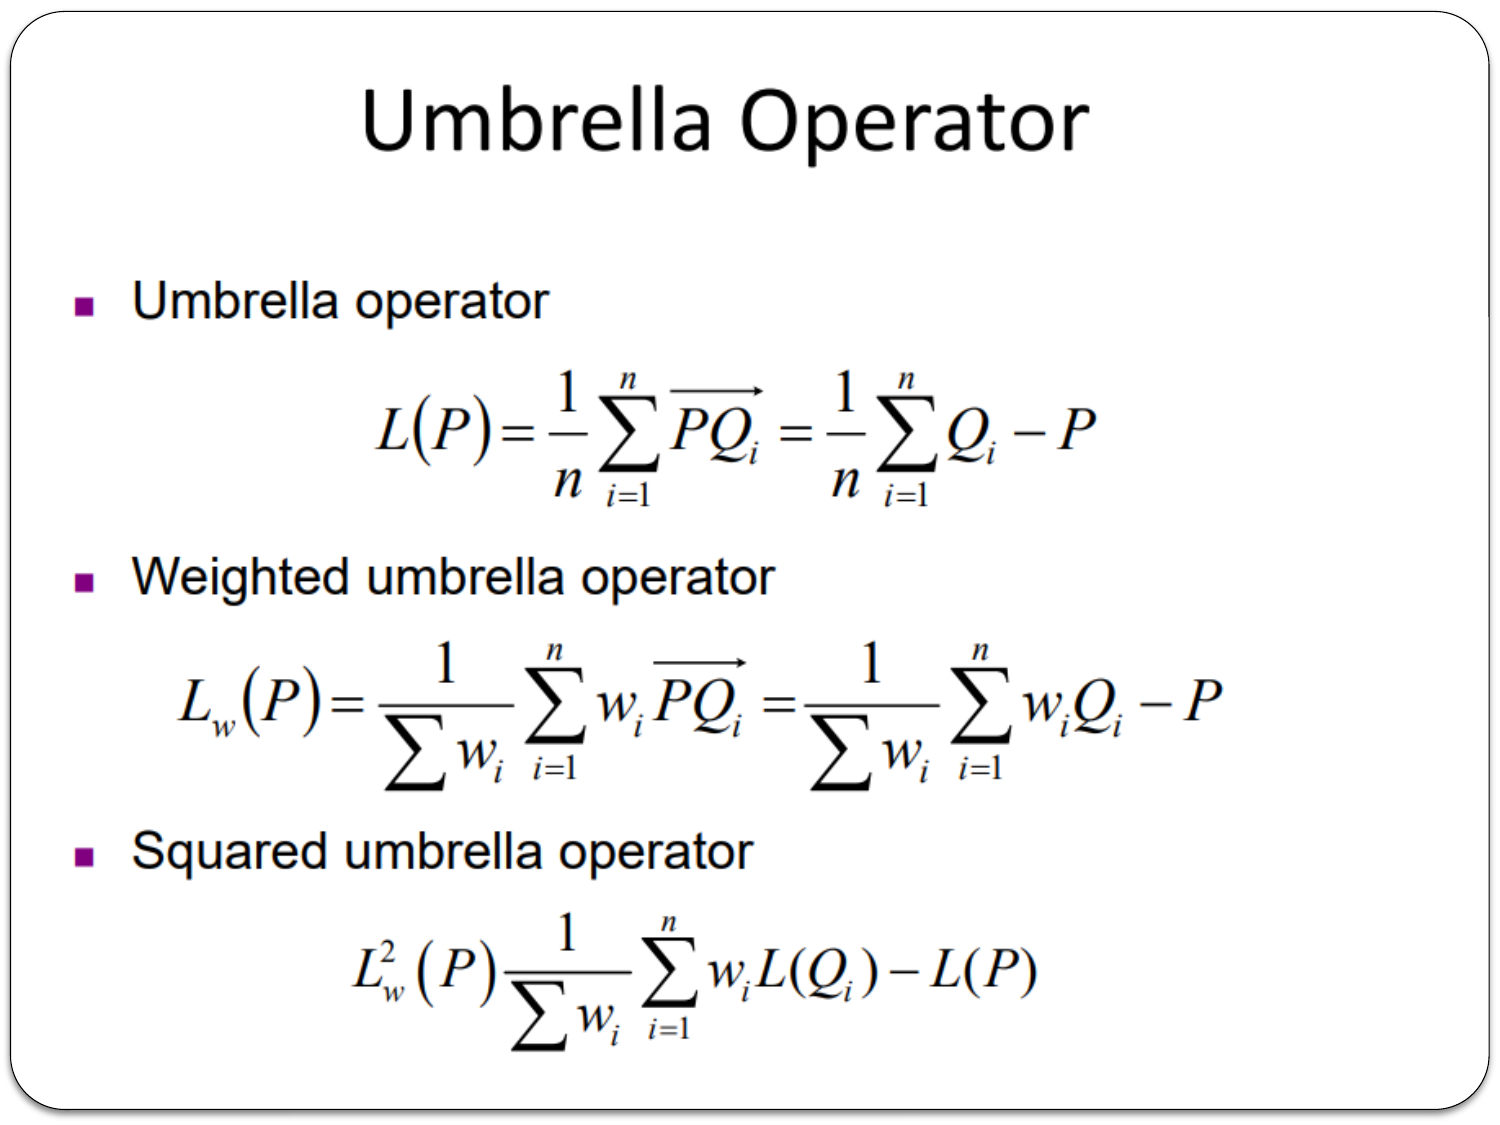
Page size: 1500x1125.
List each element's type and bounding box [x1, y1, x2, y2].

picture [64, 54, 1400, 1075]
